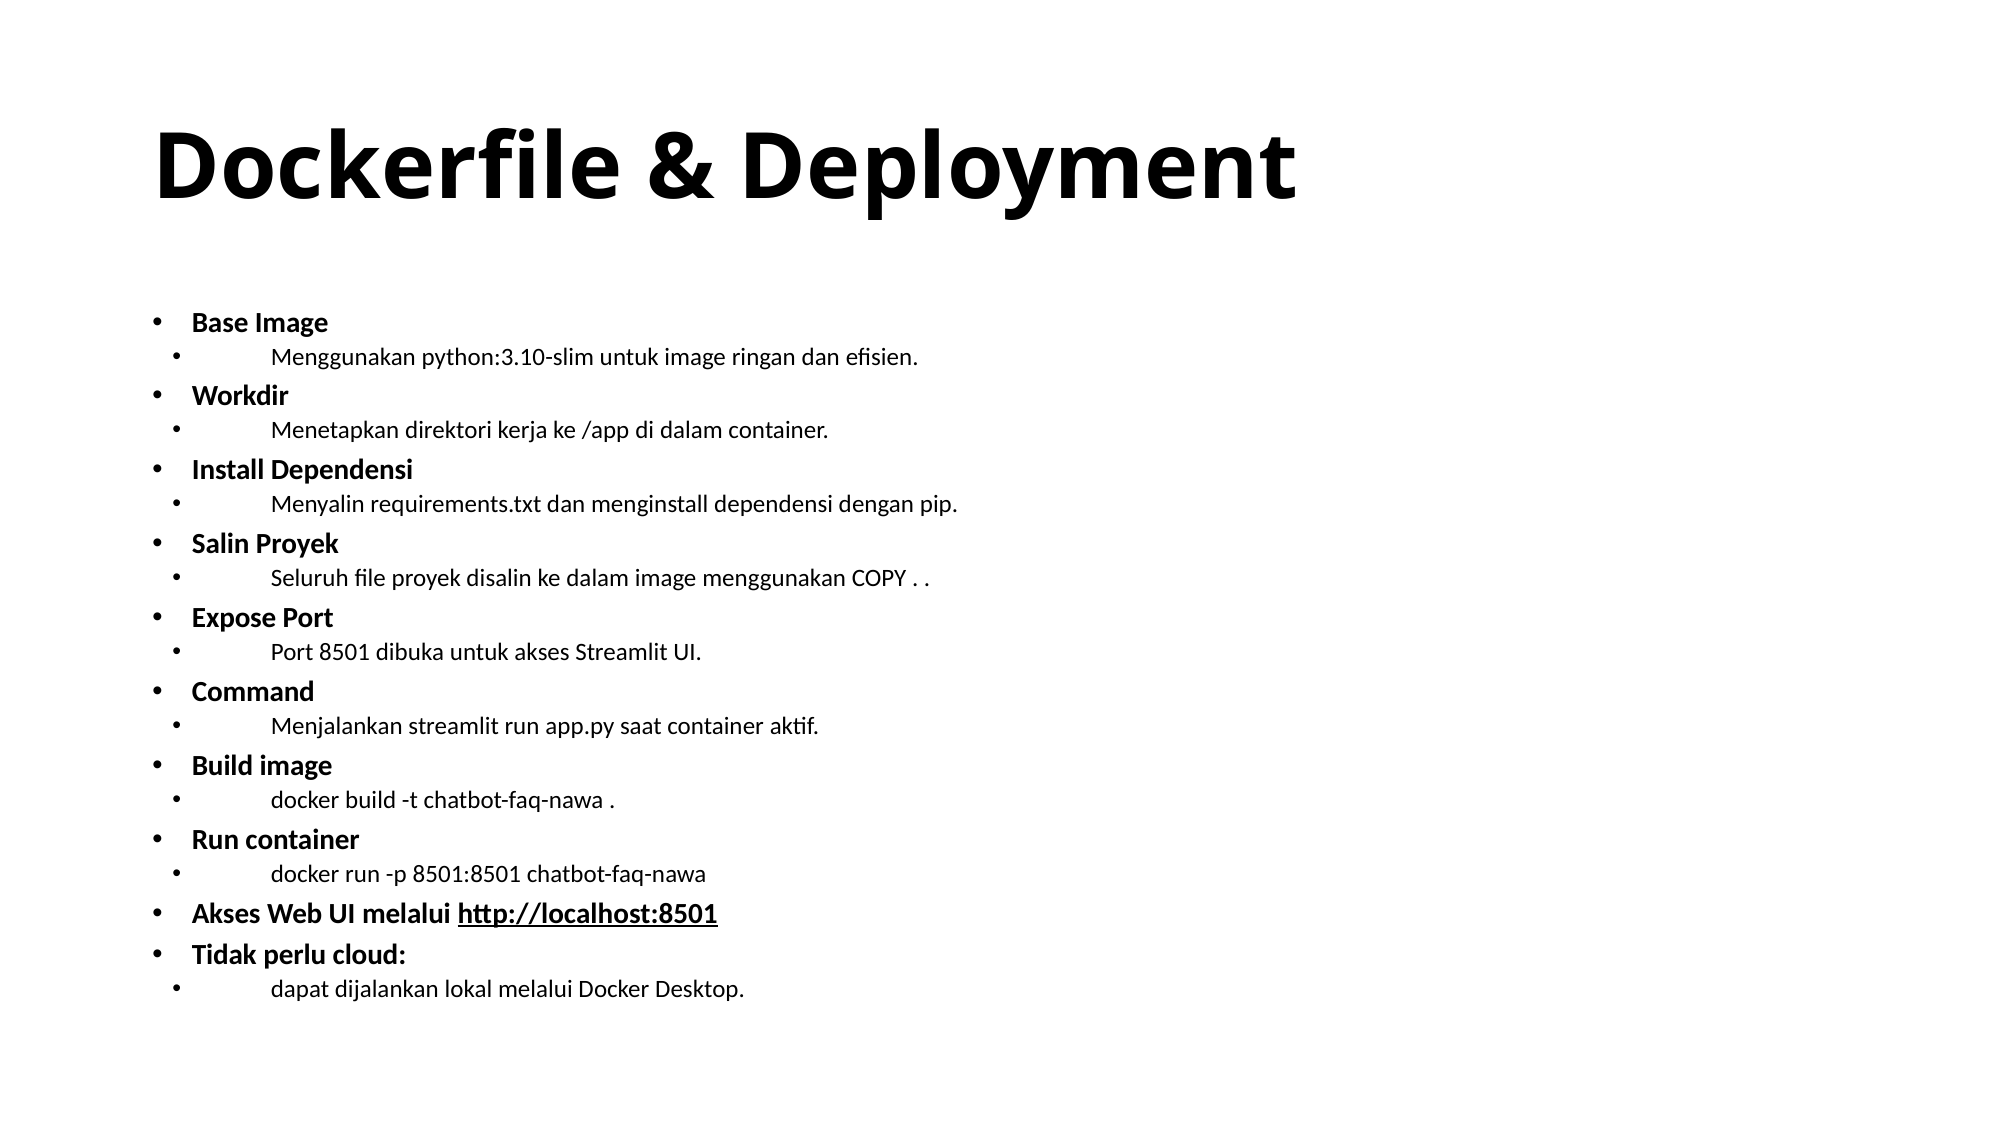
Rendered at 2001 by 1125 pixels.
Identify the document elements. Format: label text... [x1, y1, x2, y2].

list Base Image Menggunakan python:3.10-slim untuk image ringan dan efisien. Workdir Menetapkan direktori kerja ke /app di dalam container. Install Dependensi Menyalin requirements.txt dan menginstall dependensi dengan pip. Salin Proyek Seluruh file proyek disalin ke dalam image menggunakan COPY . . Expose Port Port 8501 dibuka untuk akses Streamlit UI. Command Menjalankan streamlit run app.py saat container aktif. Build image docker build -t chatbot-faq-nawa . Run container docker run -p 8501:8501 chatbot-faq-nawa Akses Web UI melalui http://localhost:8501 Tidak perlu cloud: dapat dijalankan lokal melalui Docker Desktop. [137, 299, 1863, 1014]
title Dockerfile & Deployment [137, 59, 1863, 278]
